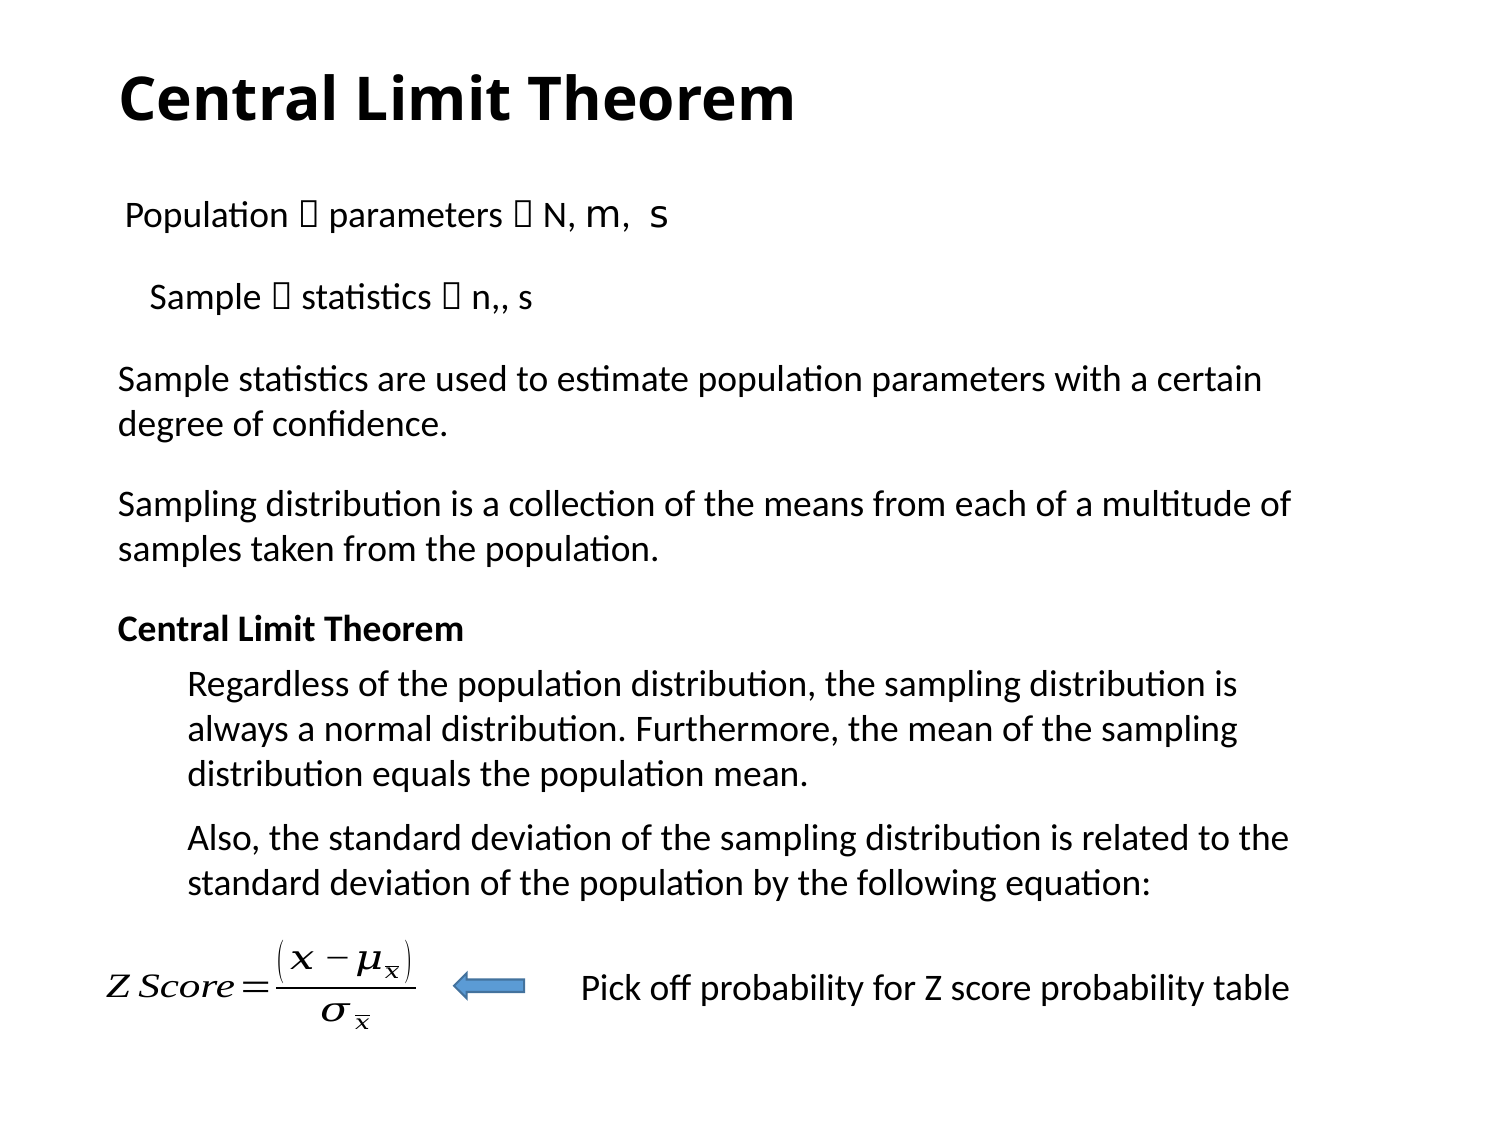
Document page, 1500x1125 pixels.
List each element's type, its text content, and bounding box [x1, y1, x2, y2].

text_box Population  parameters  N, m, s [110, 182, 684, 243]
text_box Pick off probability for Z score probability table [566, 955, 1306, 1016]
title Central Limit Theorem [103, 59, 1397, 142]
text_box [452, 970, 526, 1001]
text_box Sampling distribution is a collection of the means from each of a multitude of samples taken from the population. [103, 471, 1311, 577]
text_box Sample statistics are used to estimate population parameters with a certain degree of confidence. [103, 346, 1311, 451]
text_box Central Limit Theorem [103, 596, 1311, 657]
